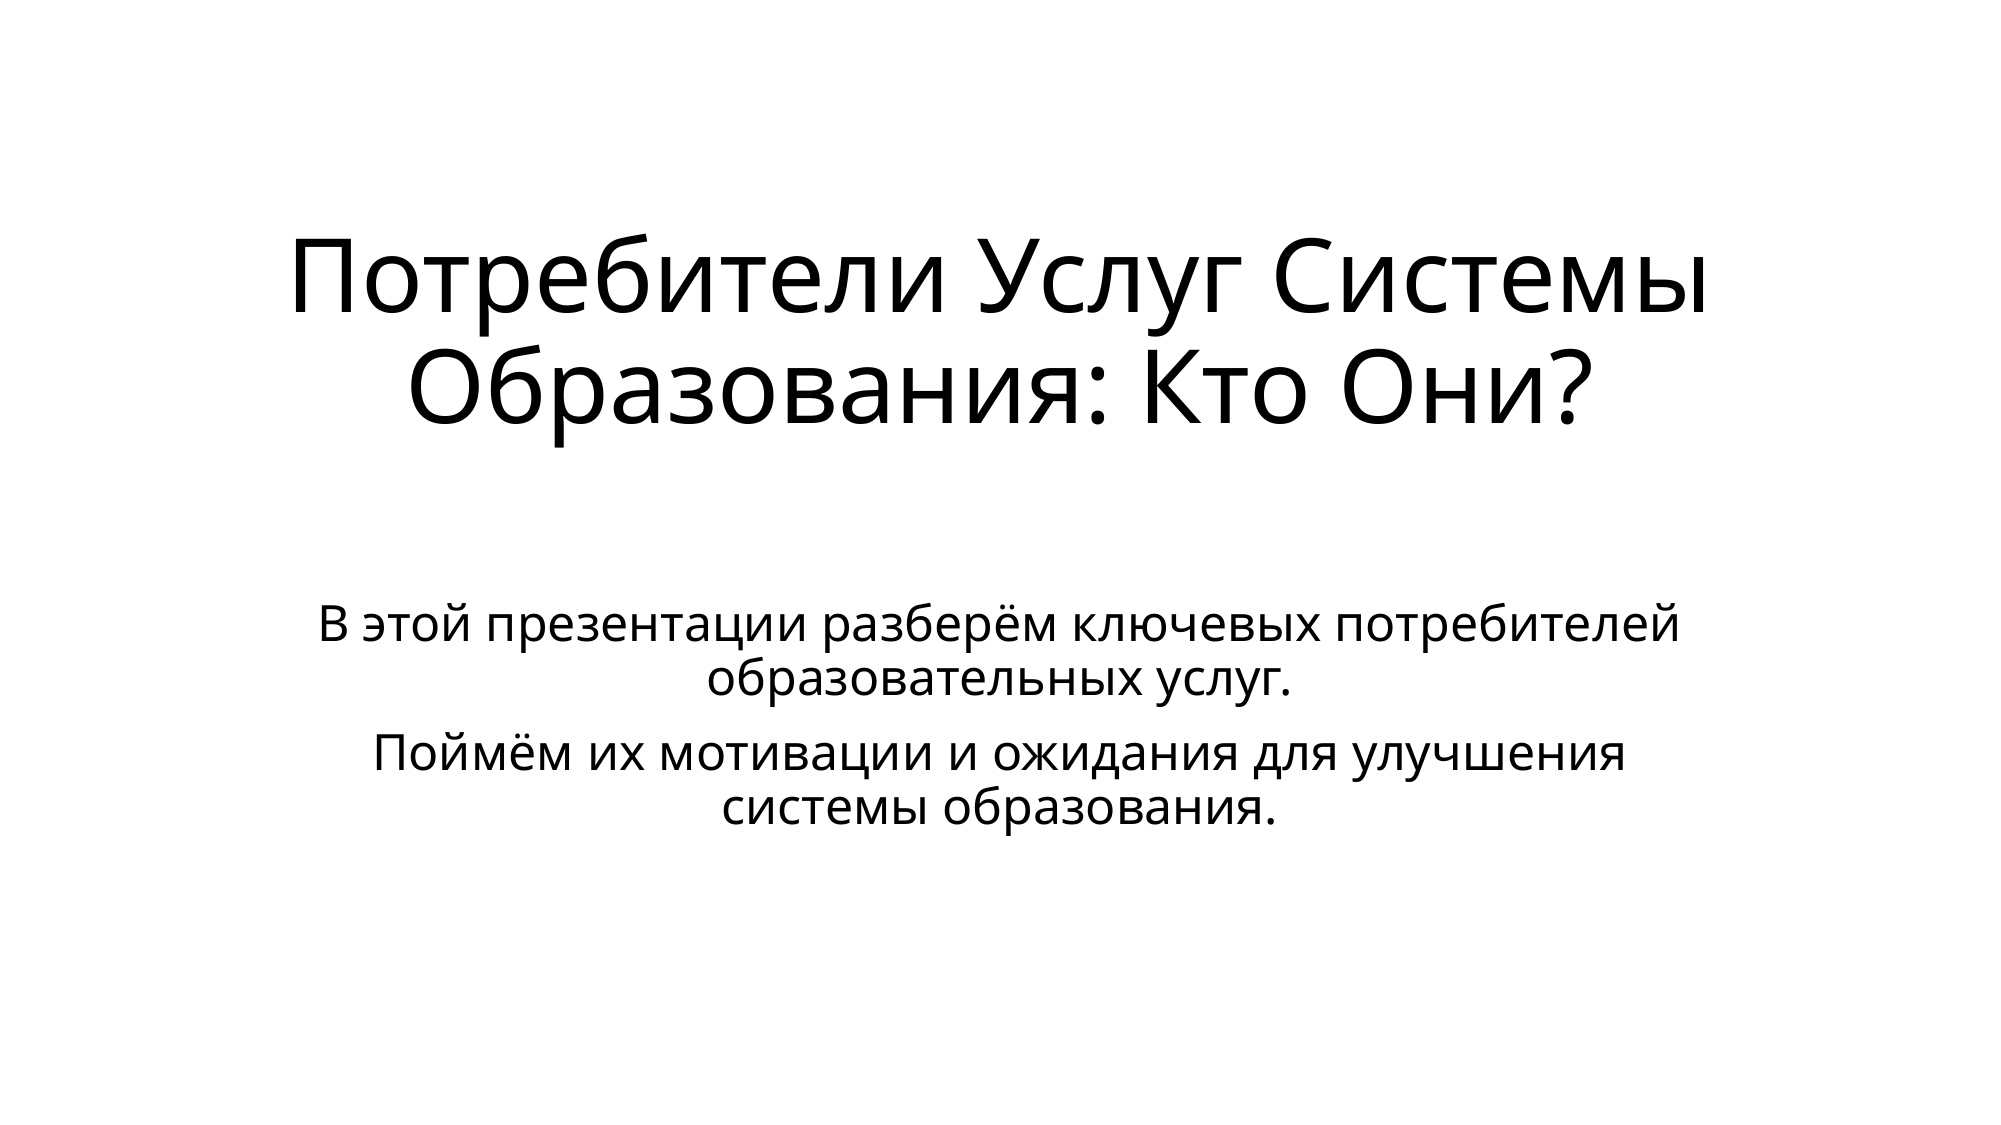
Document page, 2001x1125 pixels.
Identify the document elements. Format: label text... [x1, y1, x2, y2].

subtitle В этой презентации разберём ключевых потребителей образовательных услуг. Поймём их мотивации и ожидания для улучшения системы образования. [249, 590, 1750, 863]
title Потребители Услуг Системы Образования: Кто Они? [249, 184, 1750, 576]
